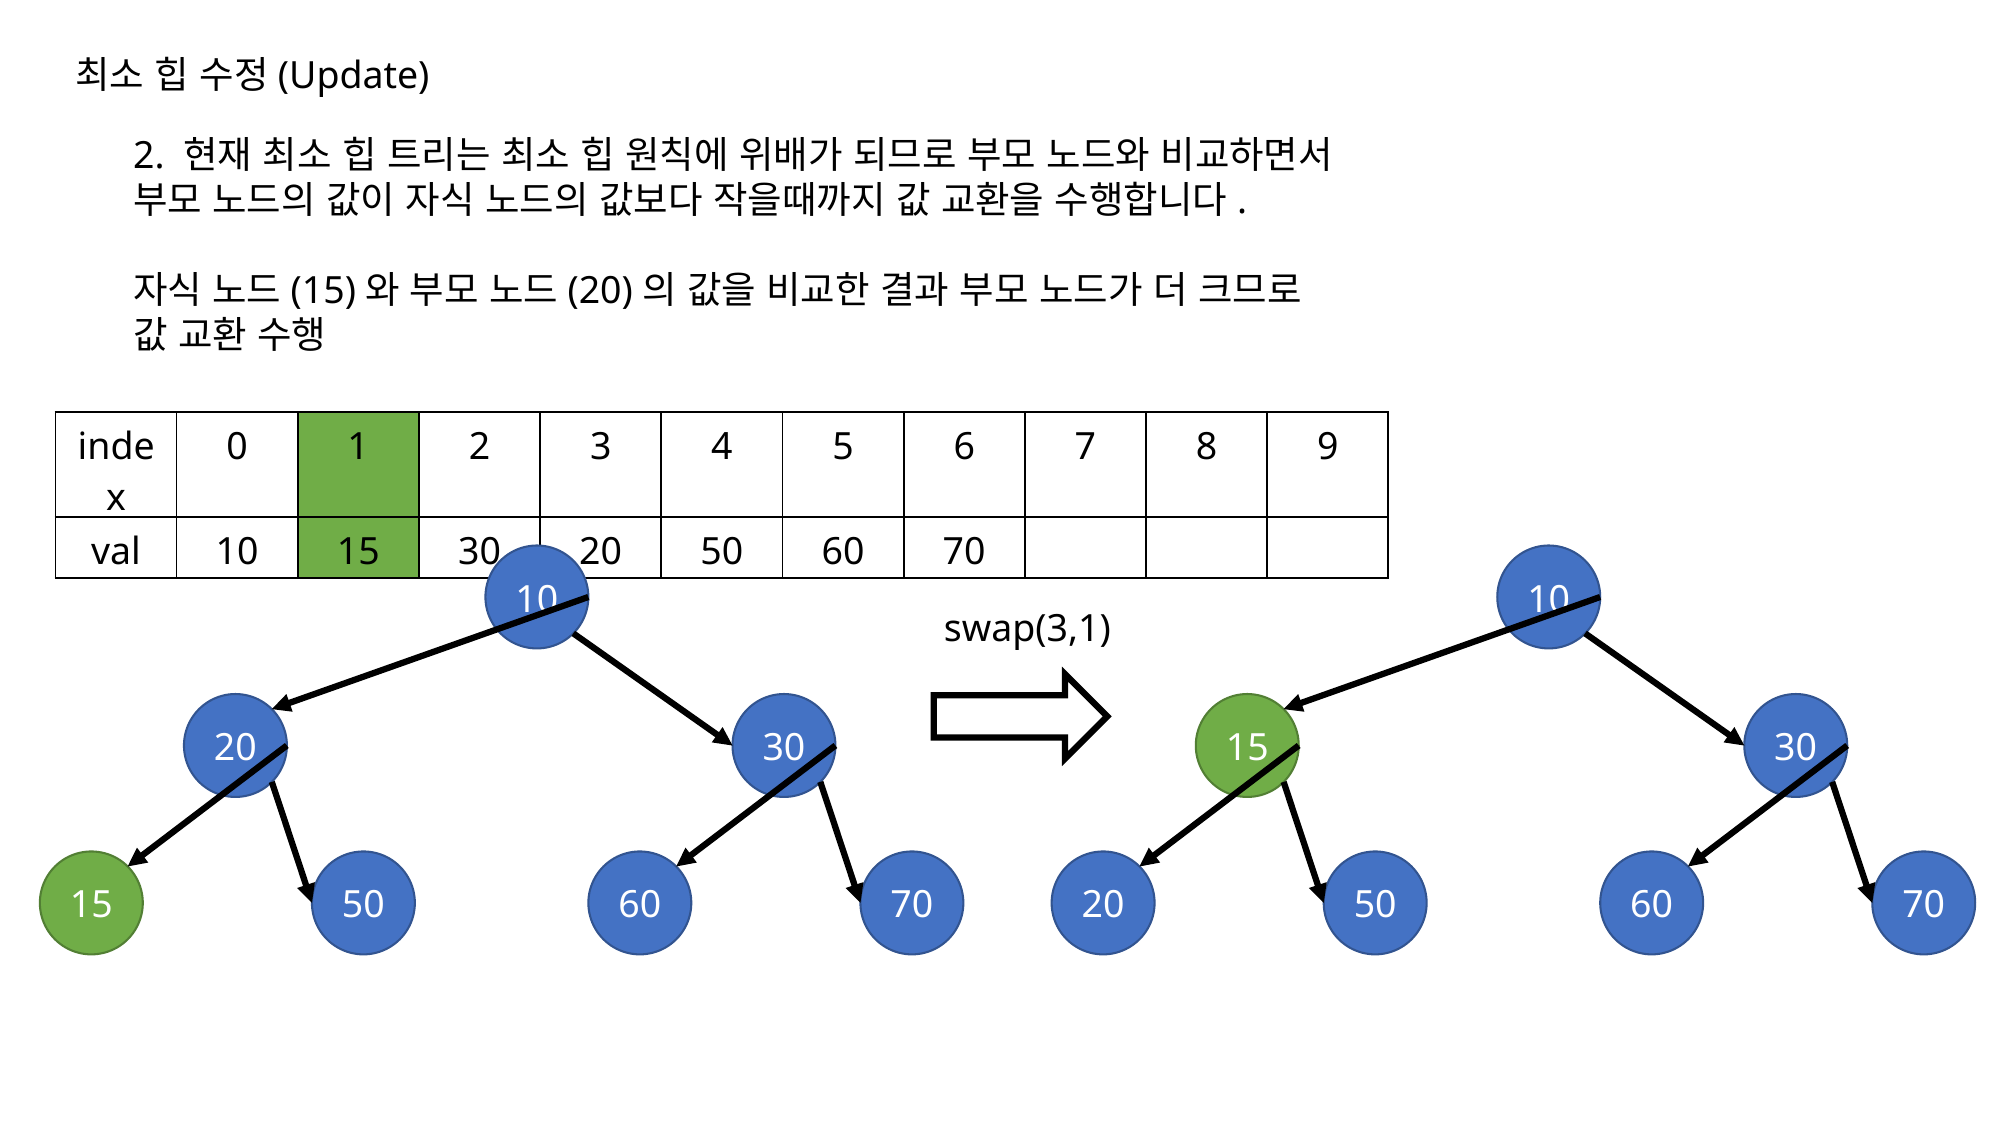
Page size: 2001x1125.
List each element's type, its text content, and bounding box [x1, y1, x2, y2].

text_box 15 [1194, 692, 1300, 795]
text_box 15 [1237, 750, 1300, 798]
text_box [127, 781, 199, 867]
table_header 1 [299, 413, 418, 516]
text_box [1585, 633, 1760, 710]
table_cell 60 [783, 518, 903, 577]
table_cell 70 [905, 518, 1024, 577]
text_box 20 [225, 750, 288, 798]
text_box 30 [731, 692, 837, 795]
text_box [820, 781, 876, 867]
text_box 2. 현재 최소 힙 트리는 최소 힙 원칙에 위배가 되므로 부모 노드와 비교하면서 부모 노드의 값이 자식 노드의 값보다 작을때까지 값 교환을 수행합니다. 자식 노드(15)와 부모 노드(20)의 값을 비교한 결과 부모 노드가 더 크므로 값 교환 수행 [118, 123, 1349, 364]
table_header 6 [905, 413, 1024, 516]
table_header 2 [420, 413, 539, 516]
text_box 30 [1785, 749, 1849, 798]
text_box swap(3,1) [929, 596, 1126, 656]
text_box 10 [1496, 544, 1602, 627]
text_box 60 [587, 850, 693, 956]
text_box 20 [1050, 850, 1156, 956]
table_header 7 [1026, 413, 1145, 516]
text_box 30 [773, 749, 837, 798]
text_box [271, 633, 501, 710]
text_box 20 [182, 692, 288, 795]
table_cell 50 [662, 518, 782, 577]
table_header 3 [541, 413, 660, 516]
text_box 최소 힙 수정(Update) [60, 43, 445, 104]
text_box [1139, 781, 1211, 867]
text_box 10 [499, 601, 590, 650]
text_box 30 [1743, 692, 1849, 795]
text_box 70 [1871, 850, 1977, 956]
table_cell [1026, 518, 1145, 577]
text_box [1283, 633, 1513, 710]
table_cell 30 [420, 518, 539, 577]
text_box 10 [484, 544, 590, 627]
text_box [573, 633, 748, 710]
text_box 50 [310, 850, 416, 956]
text_box [932, 671, 1109, 762]
text_box 60 [1599, 850, 1705, 956]
table_cell val [56, 518, 176, 577]
table_header 0 [177, 413, 297, 516]
table_cell [1268, 518, 1387, 577]
table_cell 15 [299, 518, 418, 577]
table_header 9 [1268, 413, 1387, 516]
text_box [1687, 781, 1760, 867]
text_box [676, 781, 748, 867]
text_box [1283, 781, 1339, 867]
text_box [271, 781, 327, 867]
table_header 5 [783, 413, 903, 516]
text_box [1832, 781, 1888, 867]
table_header 4 [662, 413, 782, 516]
table_cell 20 [541, 518, 660, 577]
table_header index [56, 413, 176, 516]
text_box 50 [1322, 850, 1428, 956]
text_box 70 [859, 850, 965, 956]
table_cell [1147, 518, 1266, 577]
text_box 15 [38, 850, 144, 956]
table_header 8 [1147, 413, 1266, 516]
text_box 10 [1511, 601, 1602, 650]
table_cell 10 [177, 518, 297, 577]
